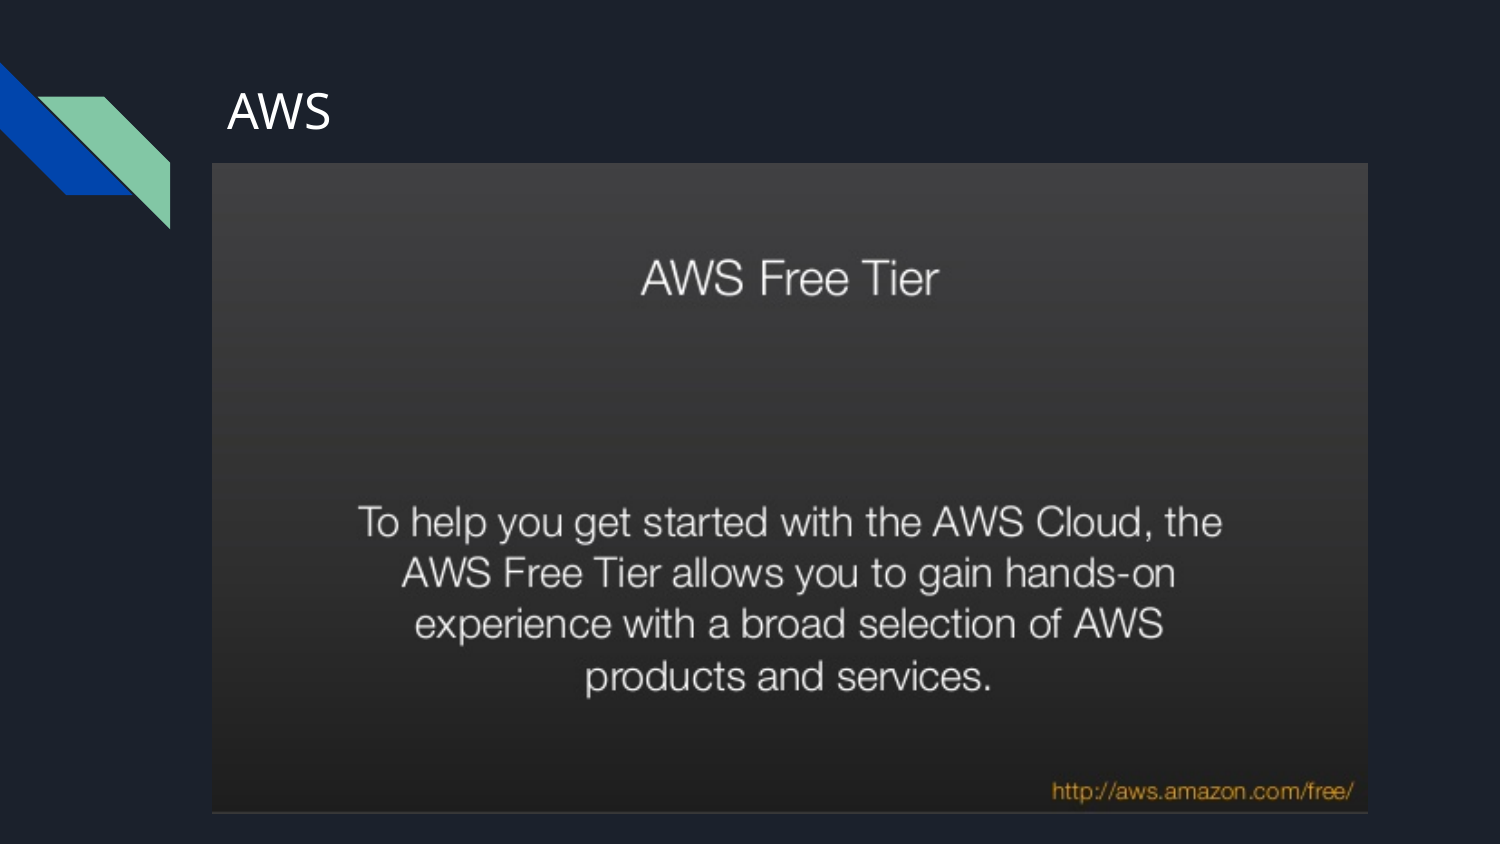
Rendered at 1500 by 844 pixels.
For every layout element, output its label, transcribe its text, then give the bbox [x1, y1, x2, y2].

picture [212, 163, 1368, 814]
title AWS [212, 64, 1368, 163]
